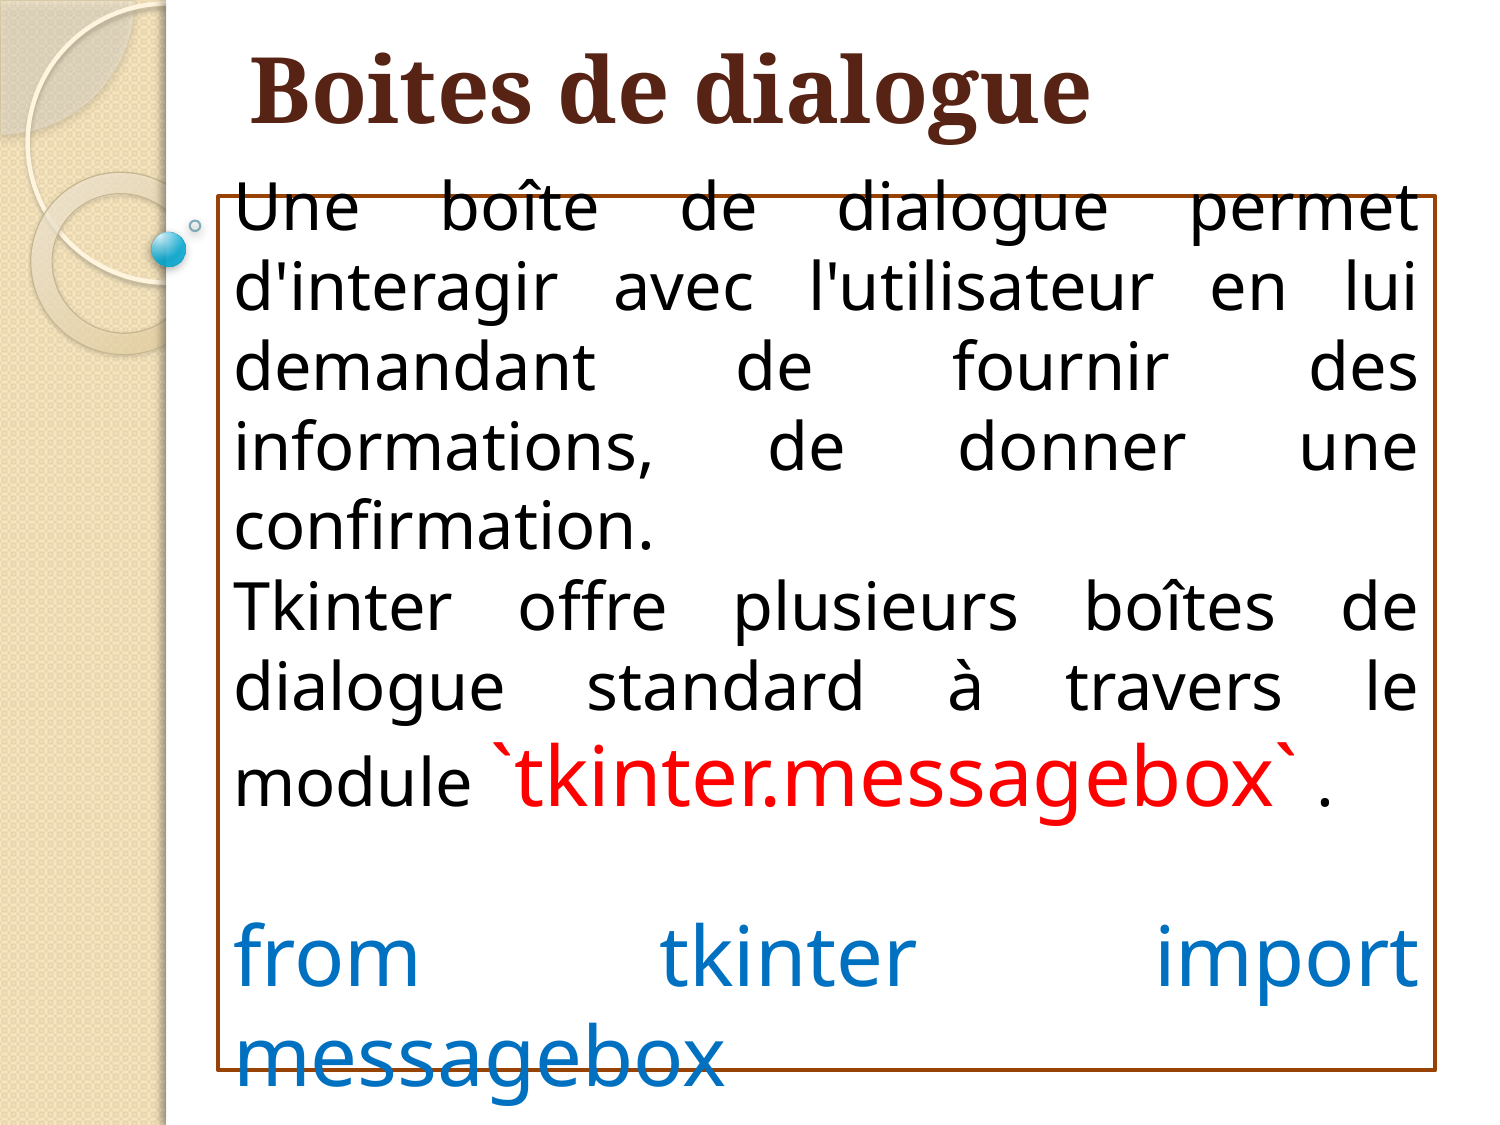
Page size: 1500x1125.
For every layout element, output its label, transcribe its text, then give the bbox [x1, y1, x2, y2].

title Boites de dialogue [234, 0, 1450, 149]
text_box Une boîte de dialogue permet d'interagir avec l'utilisateur en lui demandant de fournir des informations, de donner une confirmation. Tkinter offre plusieurs boîtes de dialogue standard à travers le module `tkinter.messagebox` . from tkinter import messagebox [216, 194, 1437, 1072]
